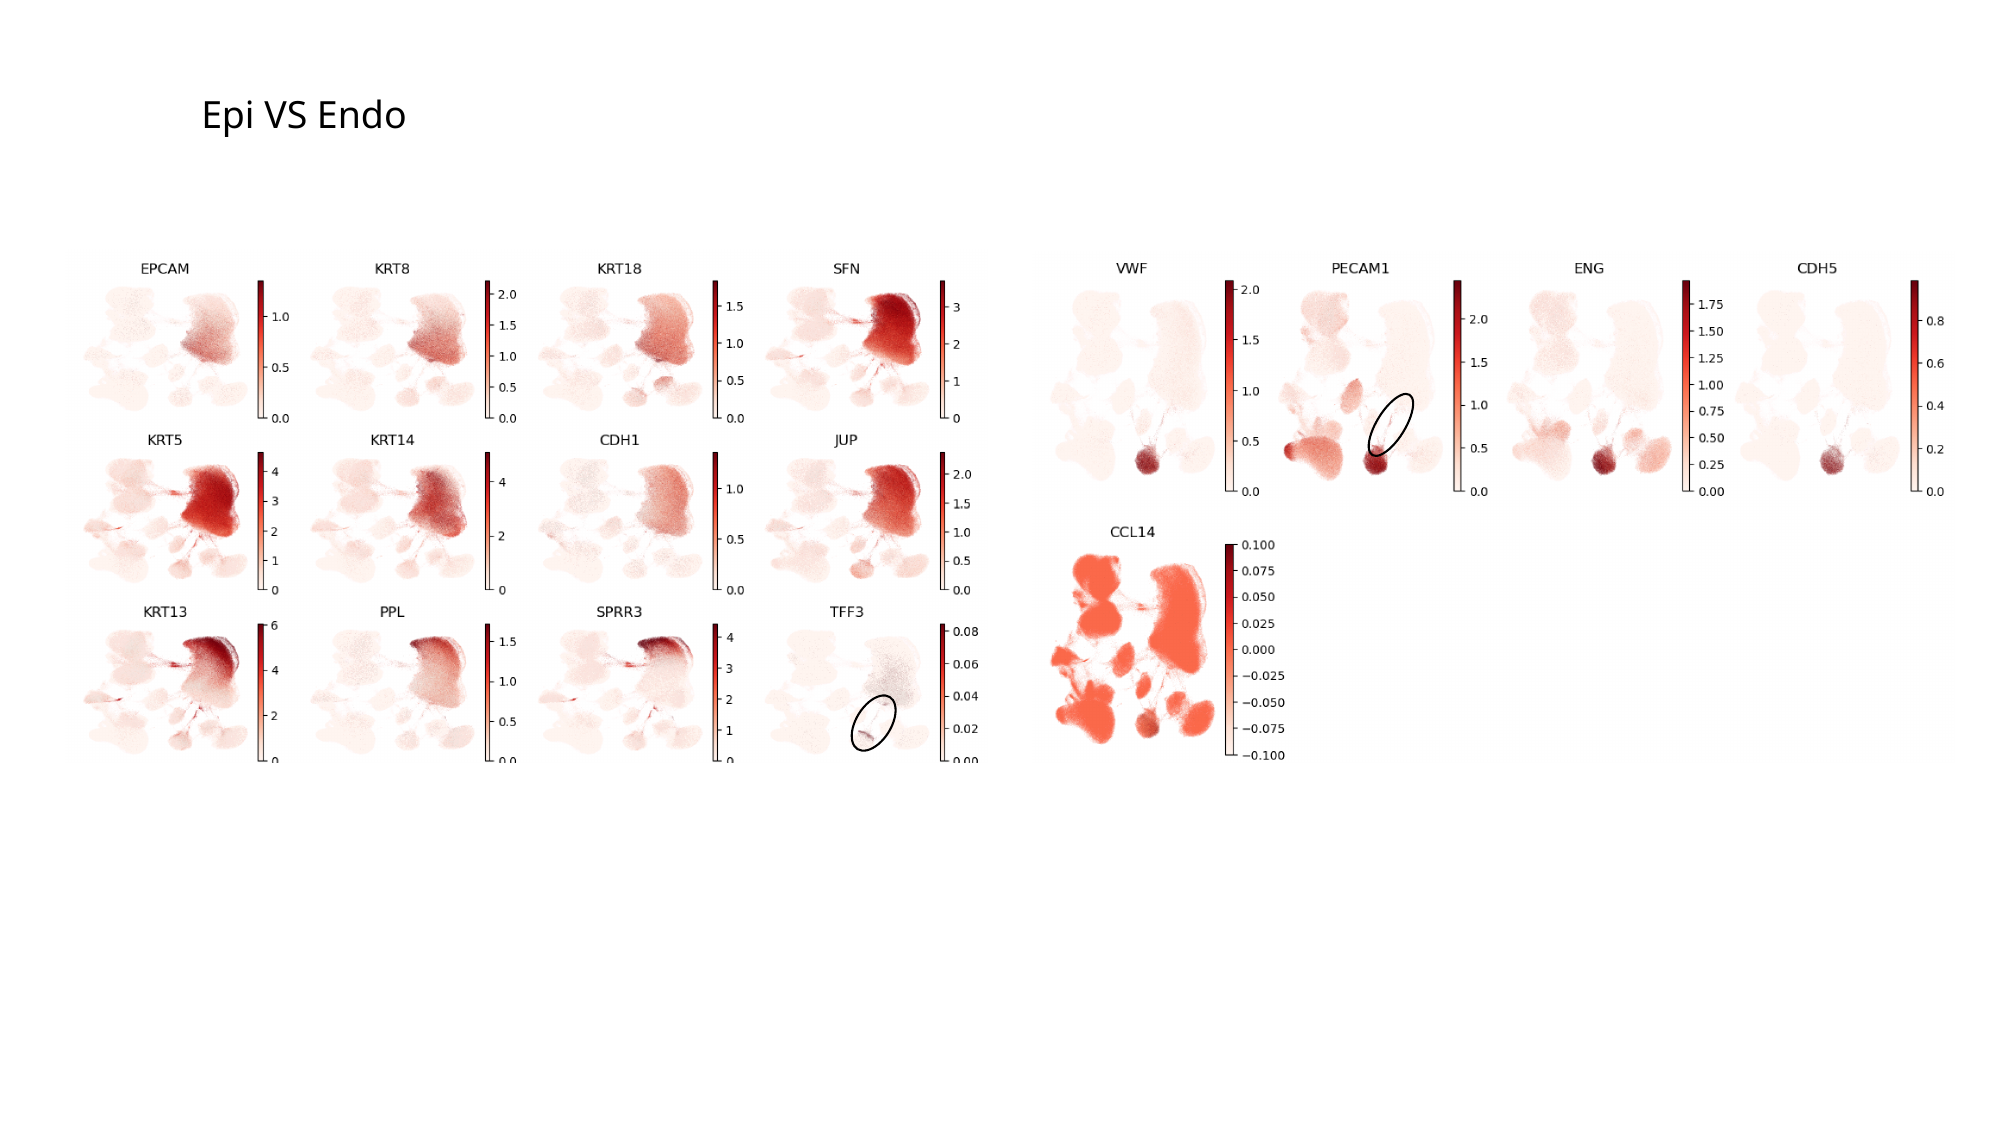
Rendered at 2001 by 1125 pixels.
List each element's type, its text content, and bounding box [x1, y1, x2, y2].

text_box Epi VS Endo [186, 83, 622, 144]
picture [1032, 251, 1955, 763]
picture [65, 249, 988, 763]
